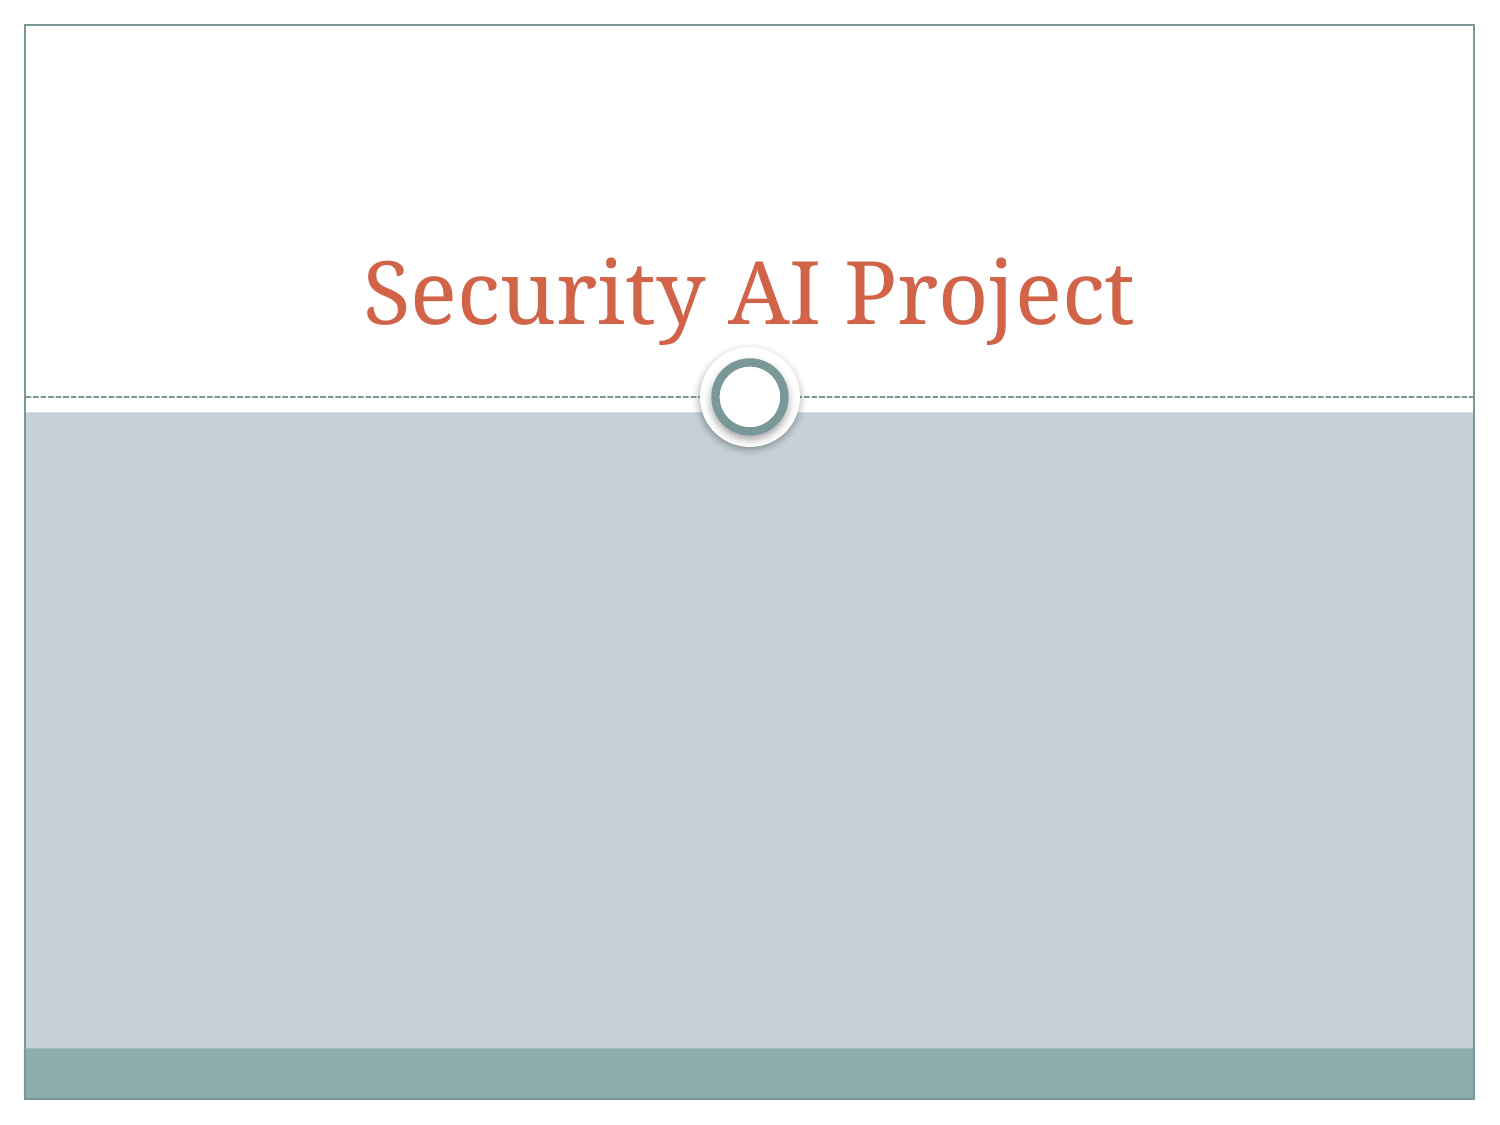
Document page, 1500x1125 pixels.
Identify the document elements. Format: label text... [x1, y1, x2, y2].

title Security AI Project [112, 62, 1388, 350]
